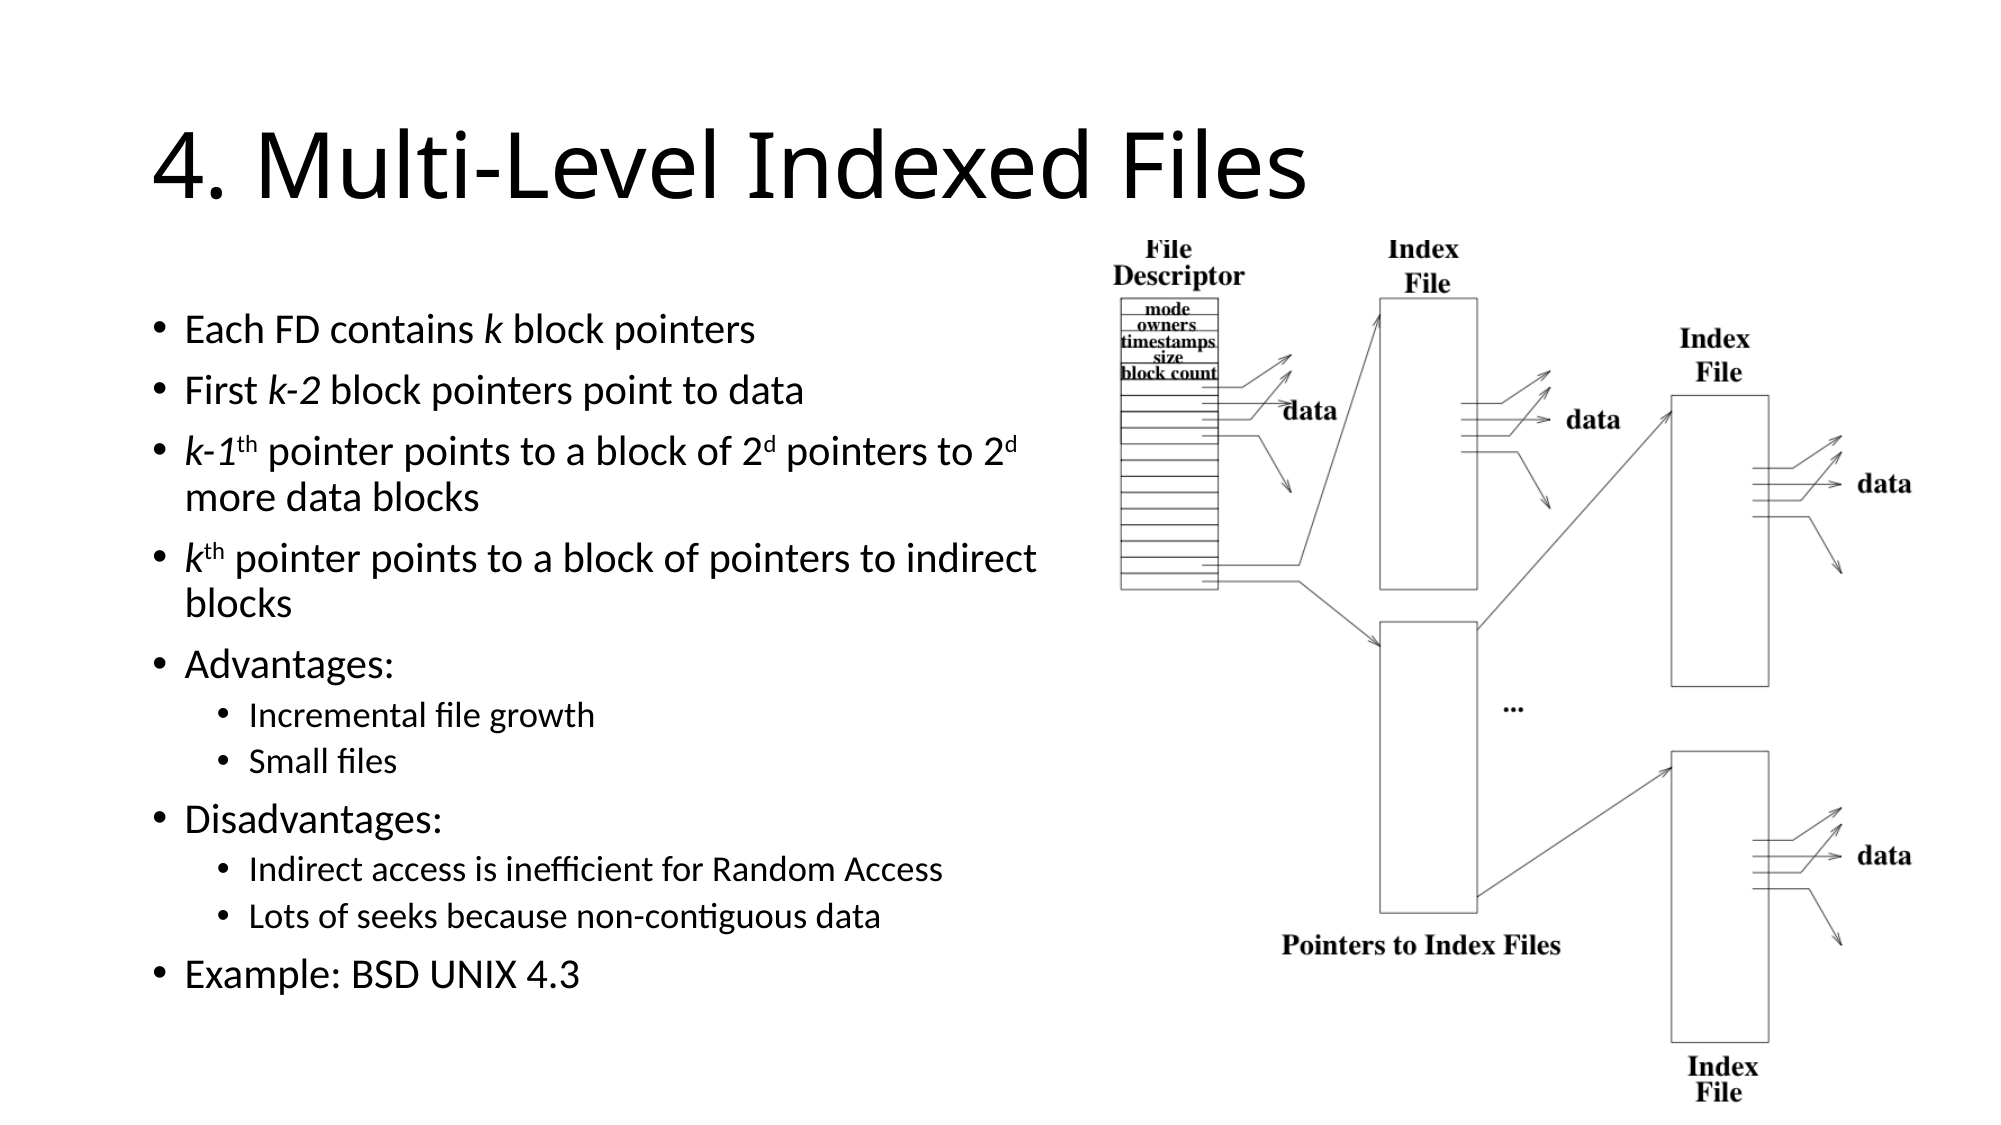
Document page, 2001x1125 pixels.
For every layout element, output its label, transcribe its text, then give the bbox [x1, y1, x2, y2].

picture [1113, 240, 1918, 1105]
list Each FD contains k block pointers First k-2 block pointers point to data k-1th pointer points to a block of 2d pointers to 2d more data blocks kth pointer points to a block of pointers to indirect blocks Advantages: Incremental file growth Small files Disadvantages: Indirect access is inefficient for Random Access Lots of seeks because non-contiguous data Example: BSD UNIX 4.3 [137, 299, 1080, 1014]
title 4. Multi-Level Indexed Files [137, 59, 1863, 278]
